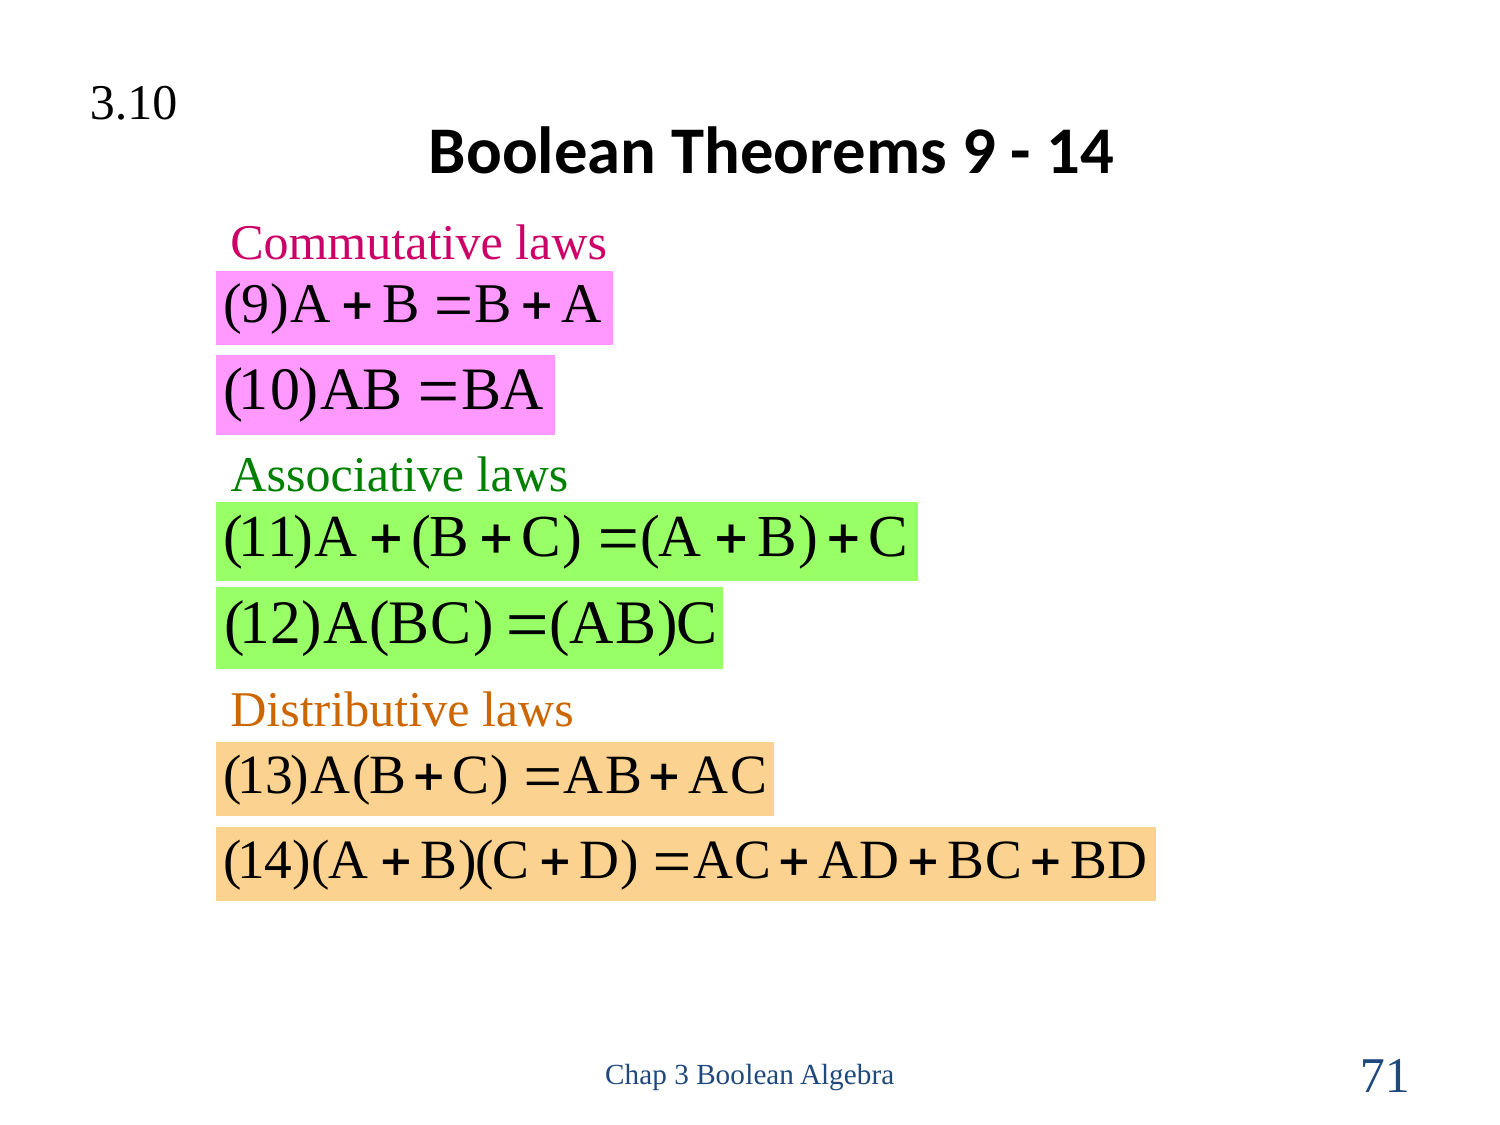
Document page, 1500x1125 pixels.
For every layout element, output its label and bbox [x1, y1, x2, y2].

text_box [215, 354, 919, 582]
text_box [215, 586, 774, 817]
title [308, 96, 1234, 197]
slide_number [1074, 1042, 1425, 1103]
footer [512, 1042, 988, 1103]
text_box [75, 62, 193, 138]
text_box [215, 202, 623, 346]
text_box [215, 827, 1156, 902]
